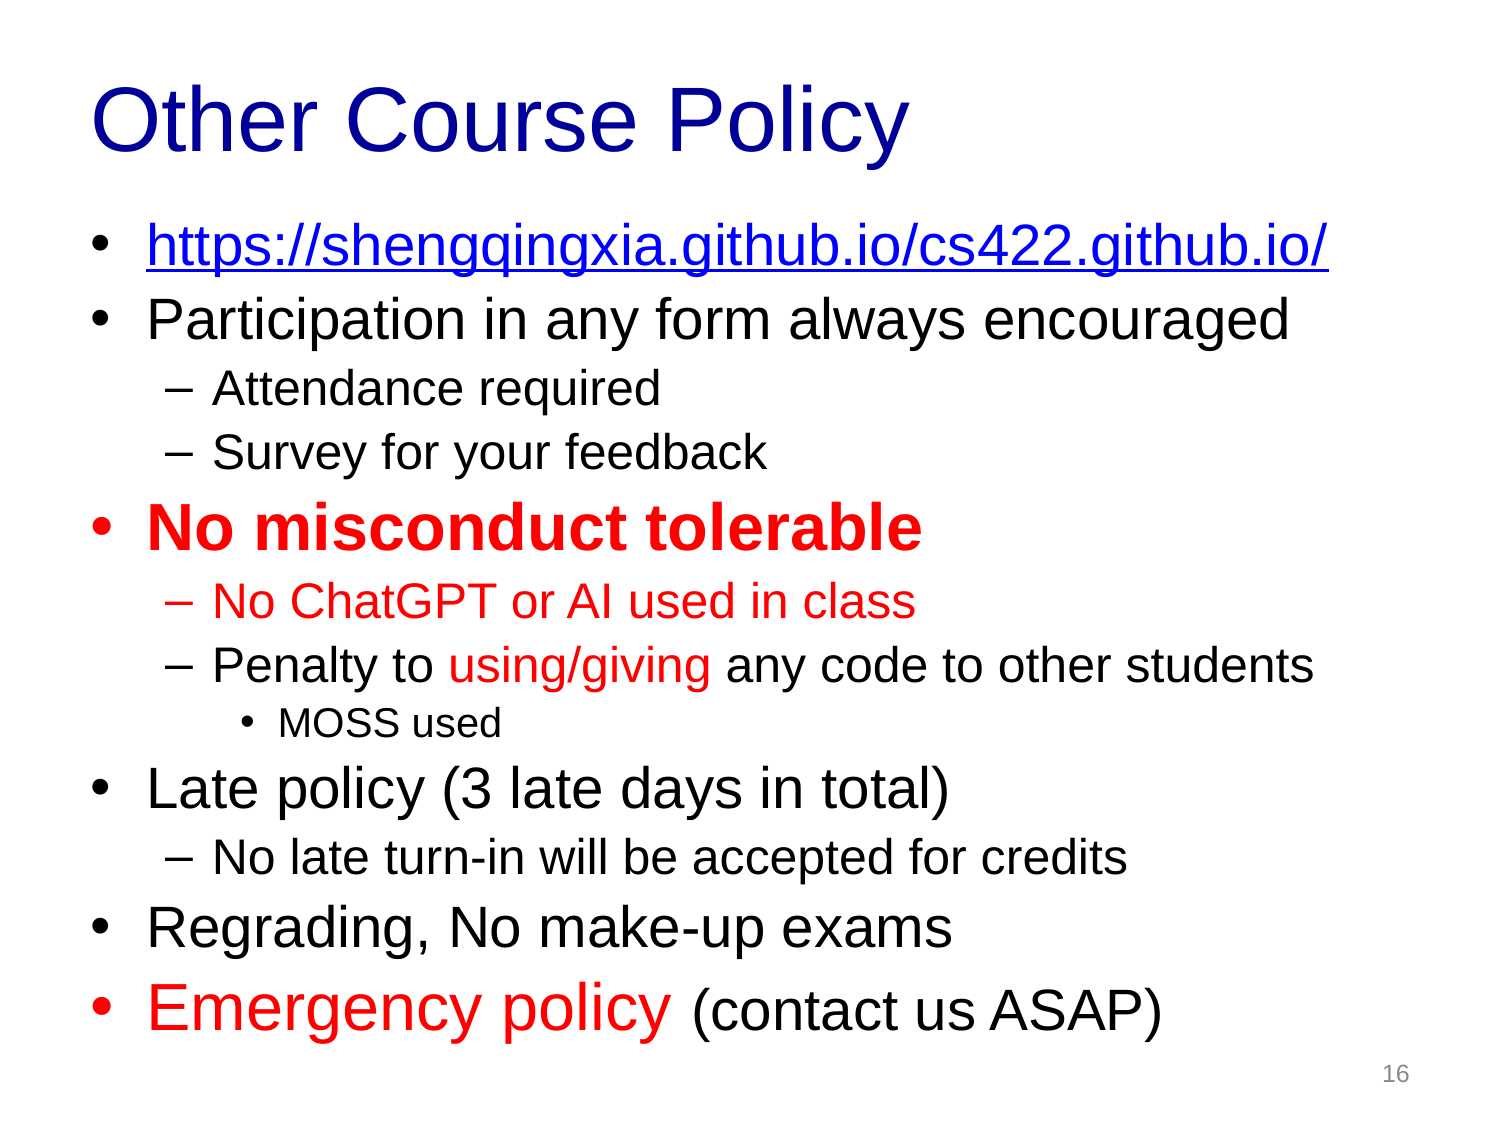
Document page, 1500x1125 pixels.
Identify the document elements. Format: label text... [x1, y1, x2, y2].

title Other Course Policy [75, 45, 1425, 185]
slide_number 16 [1074, 1042, 1425, 1103]
list https://shengqingxia.github.io/cs422.github.io/ Participation in any form always encouraged Attendance required Survey for your feedback No misconduct tolerable No ChatGPT or AI used in class Penalty to using/giving any code to other students MOSS used Late policy (3 late days in total) No late turn-in will be accepted for credits Regrading, No make-up exams Emergency policy (contact us ASAP) [75, 200, 1425, 1050]
